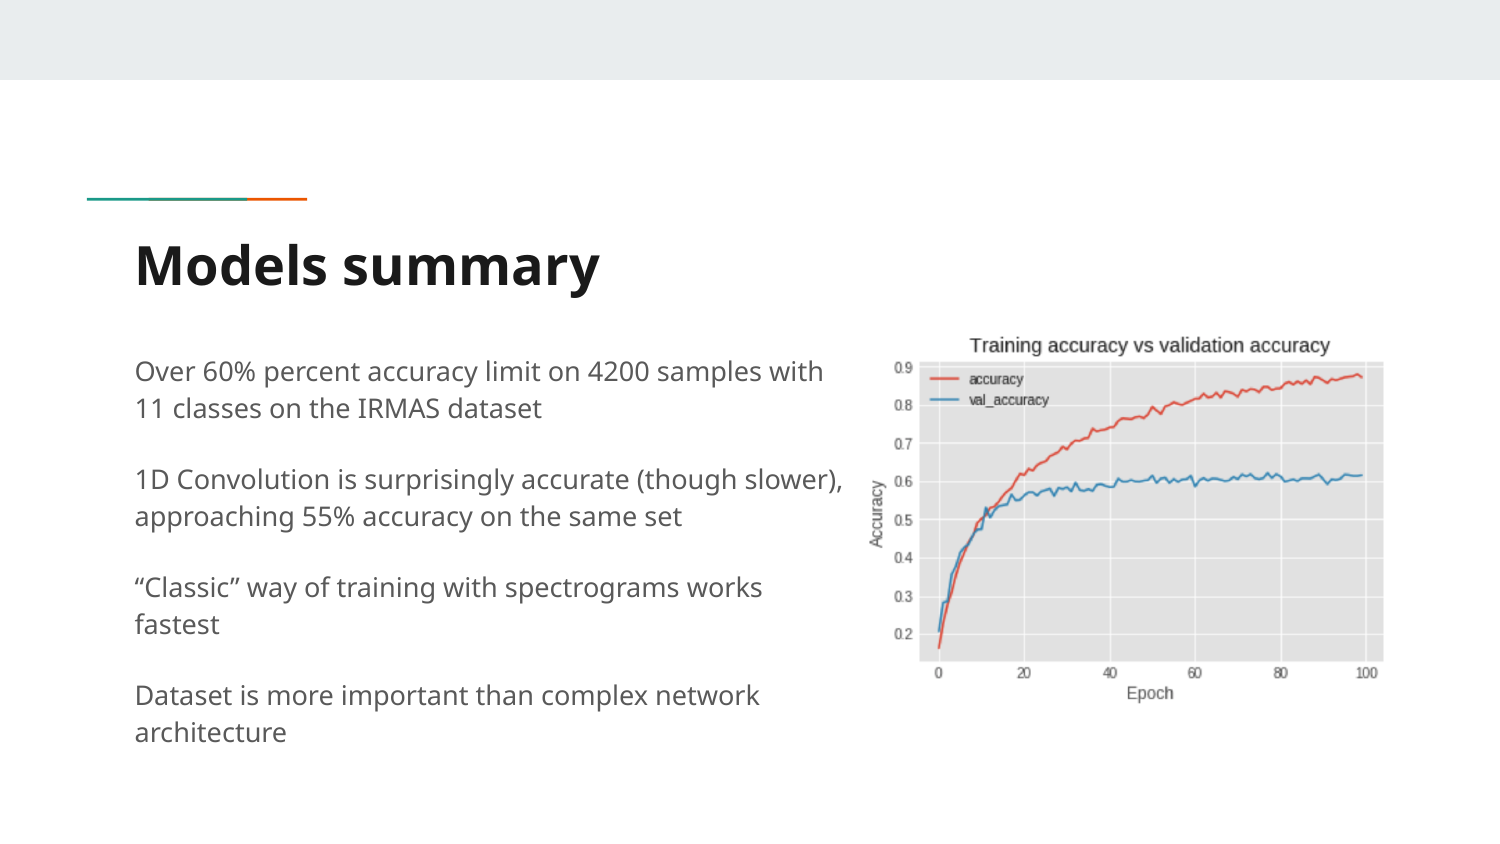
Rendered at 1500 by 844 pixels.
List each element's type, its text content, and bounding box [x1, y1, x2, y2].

title Models summary [119, 216, 1381, 305]
picture [861, 327, 1391, 713]
list Over 60% percent accuracy limit on 4200 samples with 11 classes on the IRMAS dataset 1D Convolution is surprisingly accurate (though slower), approaching 55% accuracy on the same set “Classic” way of training with spectrograms works fastest Dataset is more important than complex network architecture [119, 334, 856, 706]
